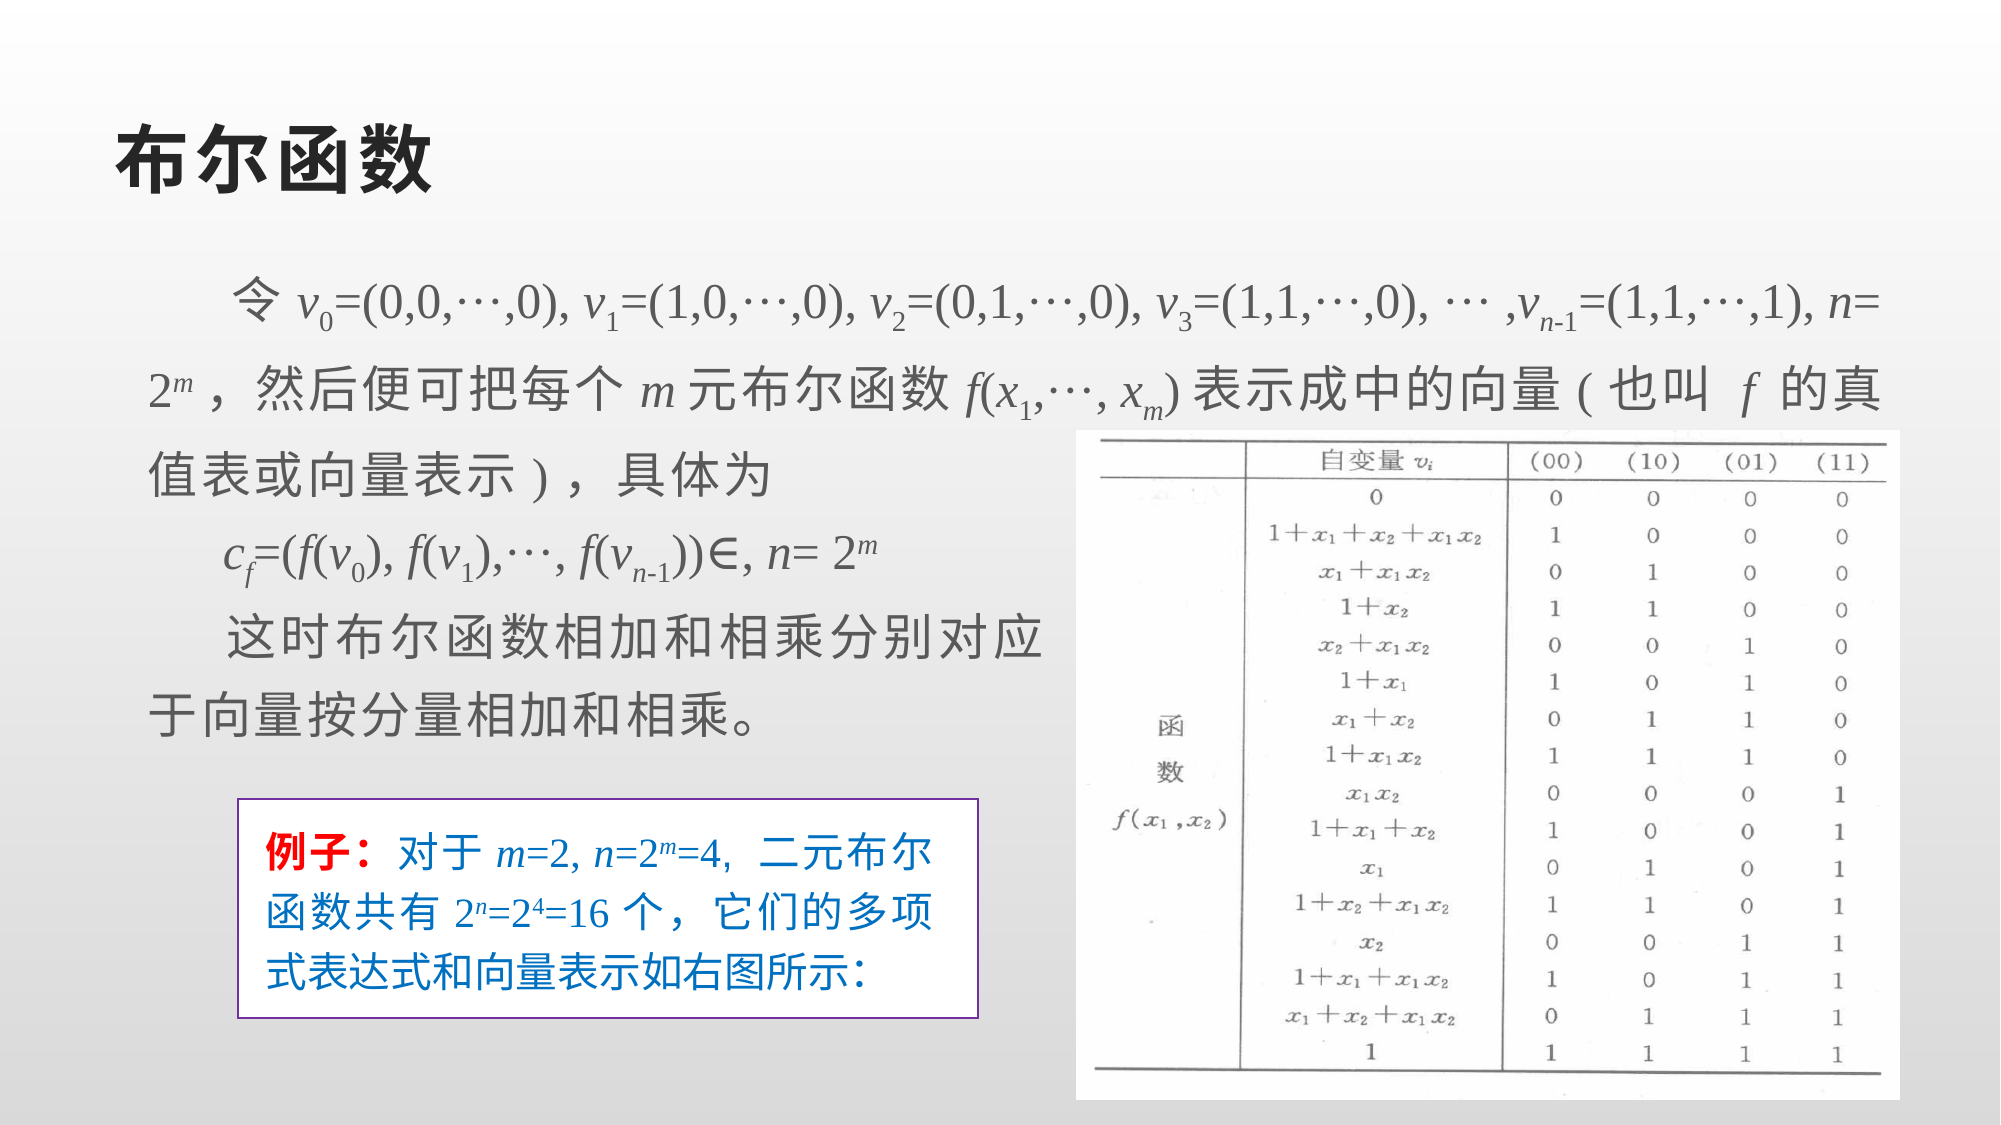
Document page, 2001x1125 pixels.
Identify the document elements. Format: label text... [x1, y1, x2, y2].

text_box 例子：对于m=2, n=2m=4, 二元布尔函数共有2n=24=16个，它们的多项式表达式和向量表示如右图所示： [250, 808, 948, 1003]
picture [1076, 430, 1900, 1101]
text_box [237, 798, 979, 1019]
title 布尔函数 [99, 99, 1900, 216]
